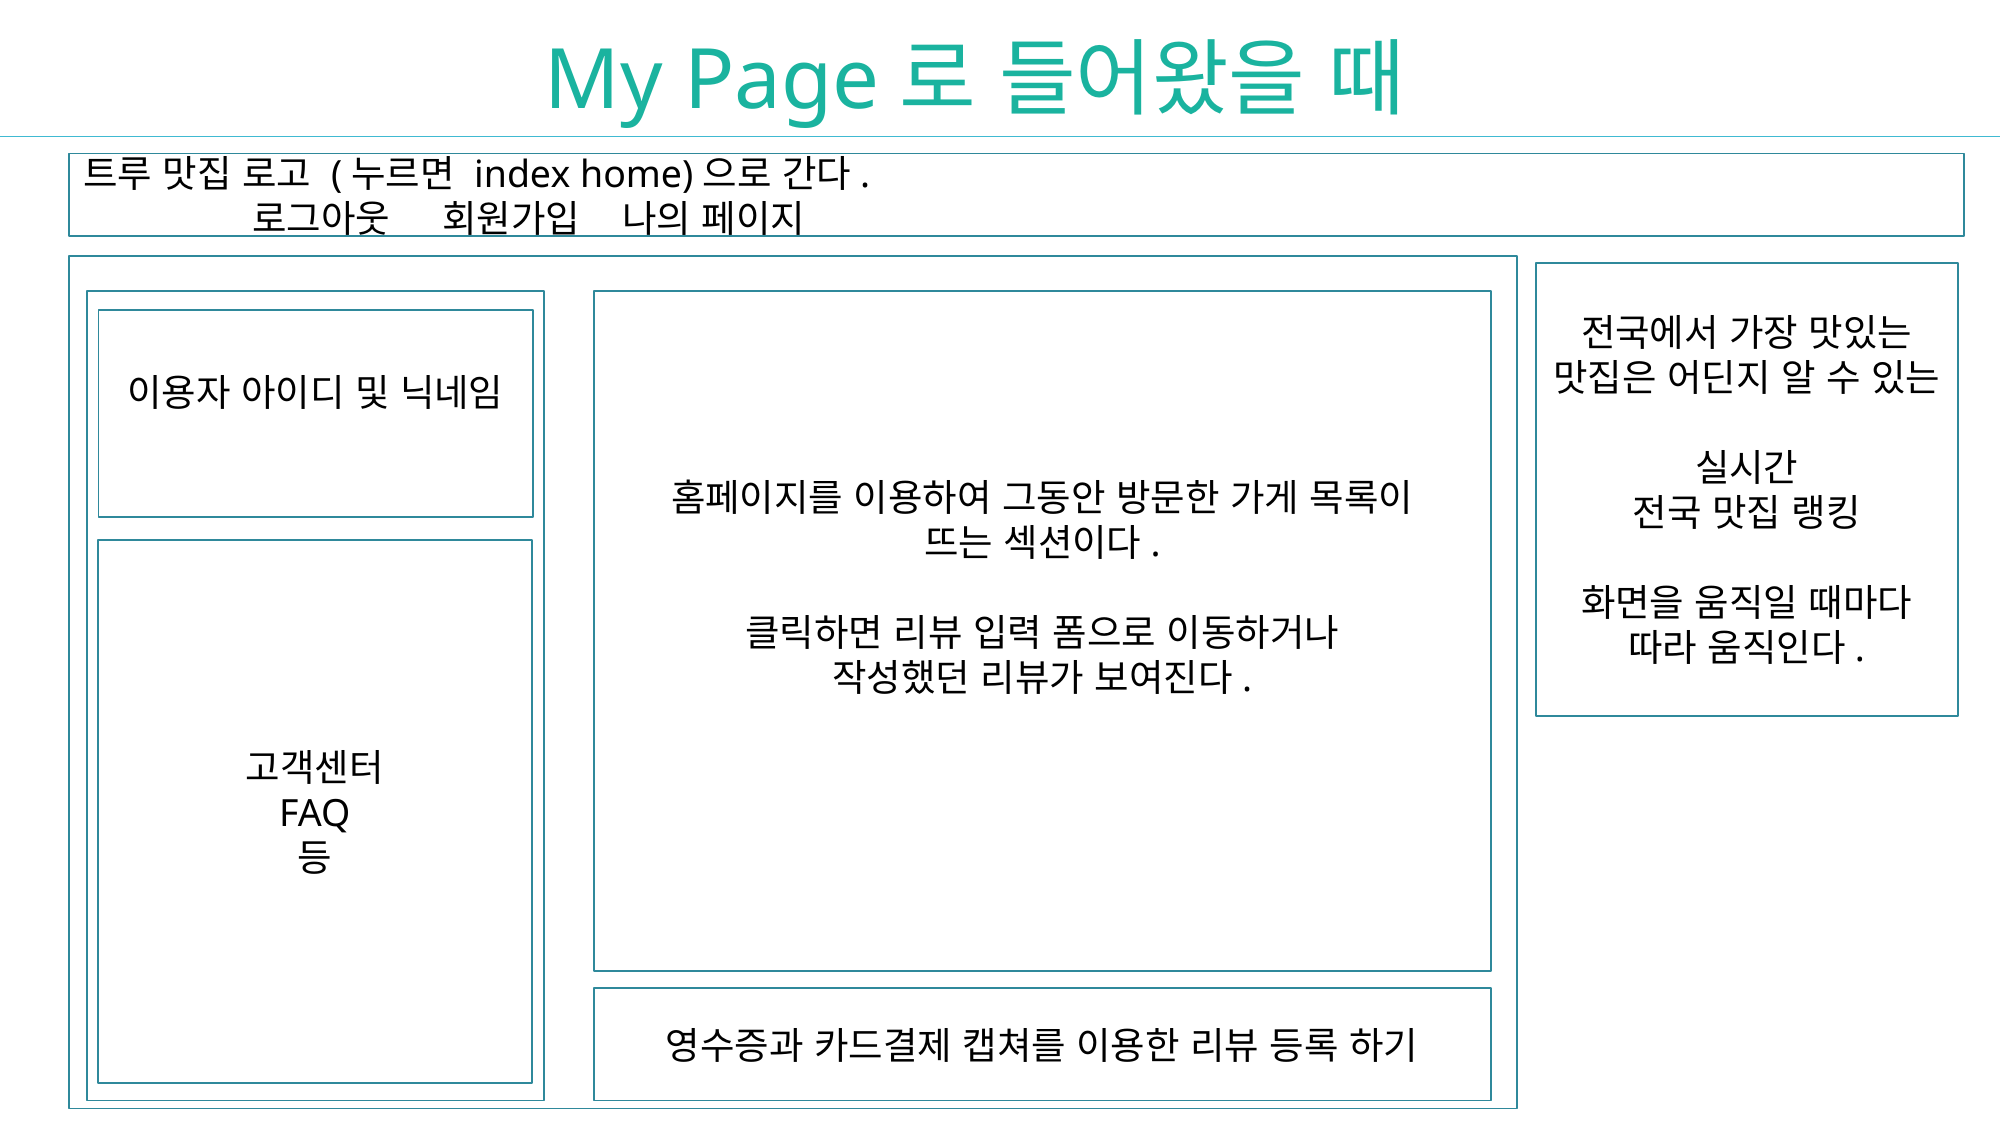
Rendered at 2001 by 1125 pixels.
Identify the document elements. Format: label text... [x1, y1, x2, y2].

text_box [86, 290, 545, 1101]
text_box 홈페이지를 이용하여 그동안 방문한 가게 목록이 뜨는 섹션이다. 클릭하면 리뷰 입력 폼으로 이동하거나 작성했던 리뷰가 보여진다. [593, 290, 1492, 972]
text_box 트루 맛집 로고 (누르면 index home)으로 간다. 로그아웃 회원가입 나의 페이지 [68, 153, 1965, 237]
text_box 고객센터 FAQ 등 [97, 539, 533, 1084]
text_box 전국에서 가장 맛있는 맛집은 어딘지 알 수 있는 실시간 전국 맛집 랭킹 화면을 움직일 때마다 따라 움직인다. [1535, 262, 1959, 717]
text_box 영수증과 카드결제 캡쳐를 이용한 리뷰 등록 하기 [593, 987, 1492, 1101]
text_box My Page로 들어왔을 때 [257, 17, 1693, 133]
text_box 이용자 아이디 및 닉네임 [98, 309, 534, 518]
text_box [68, 255, 1518, 1109]
